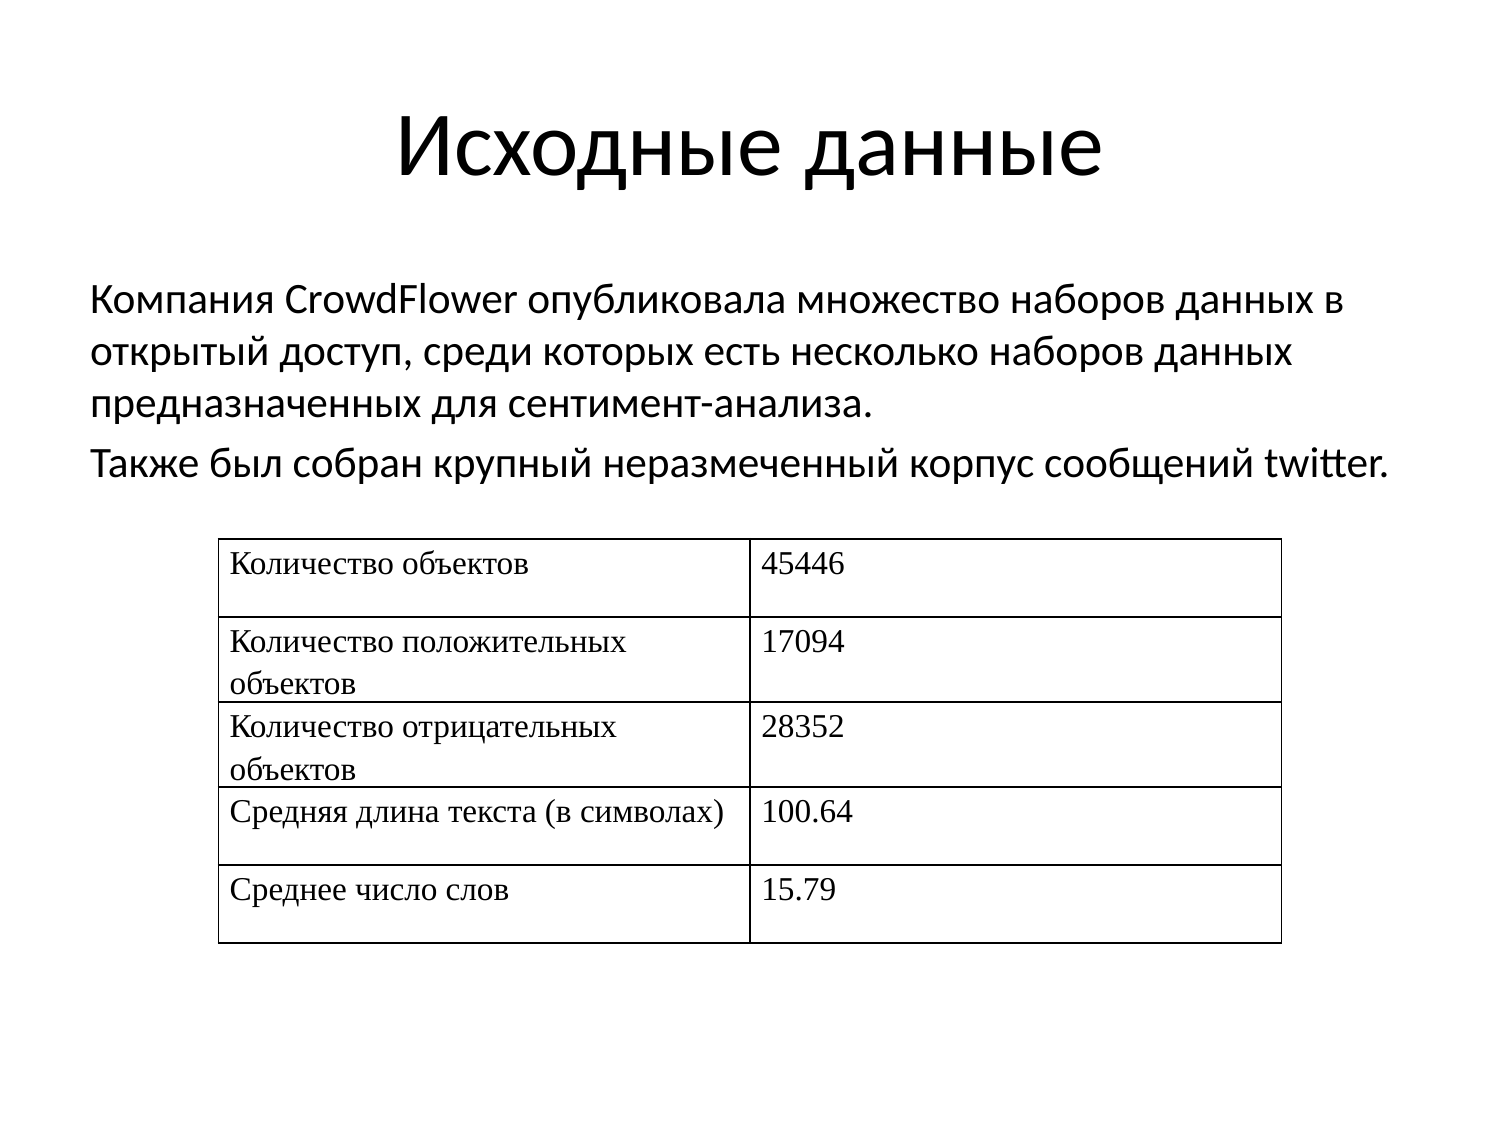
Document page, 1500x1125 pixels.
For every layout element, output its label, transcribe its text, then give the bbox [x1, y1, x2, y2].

table_cell 100.64 [751, 788, 1281, 864]
table_cell Количество отрицательных объектов [219, 703, 749, 786]
table_cell 28352 [751, 703, 1281, 786]
table_cell Средняя длина текста (в символах) [219, 788, 749, 864]
table_header Количество объектов [219, 540, 749, 616]
title Исходные данные [75, 45, 1425, 233]
list Компания CrowdFlower опубликовала множество наборов данных в открытый доступ, среди которых есть несколько наборов данных предназначенных для сентимент-анализа. Также был собран крупный неразмеченный корпус сообщений twitter. [75, 262, 1425, 528]
table_cell Среднее число слов [219, 866, 749, 942]
table_cell Количество положительных объектов [219, 618, 749, 701]
table_header 45446 [751, 540, 1281, 616]
table_cell 17094 [751, 618, 1281, 701]
table_cell 15.79 [751, 866, 1281, 942]
